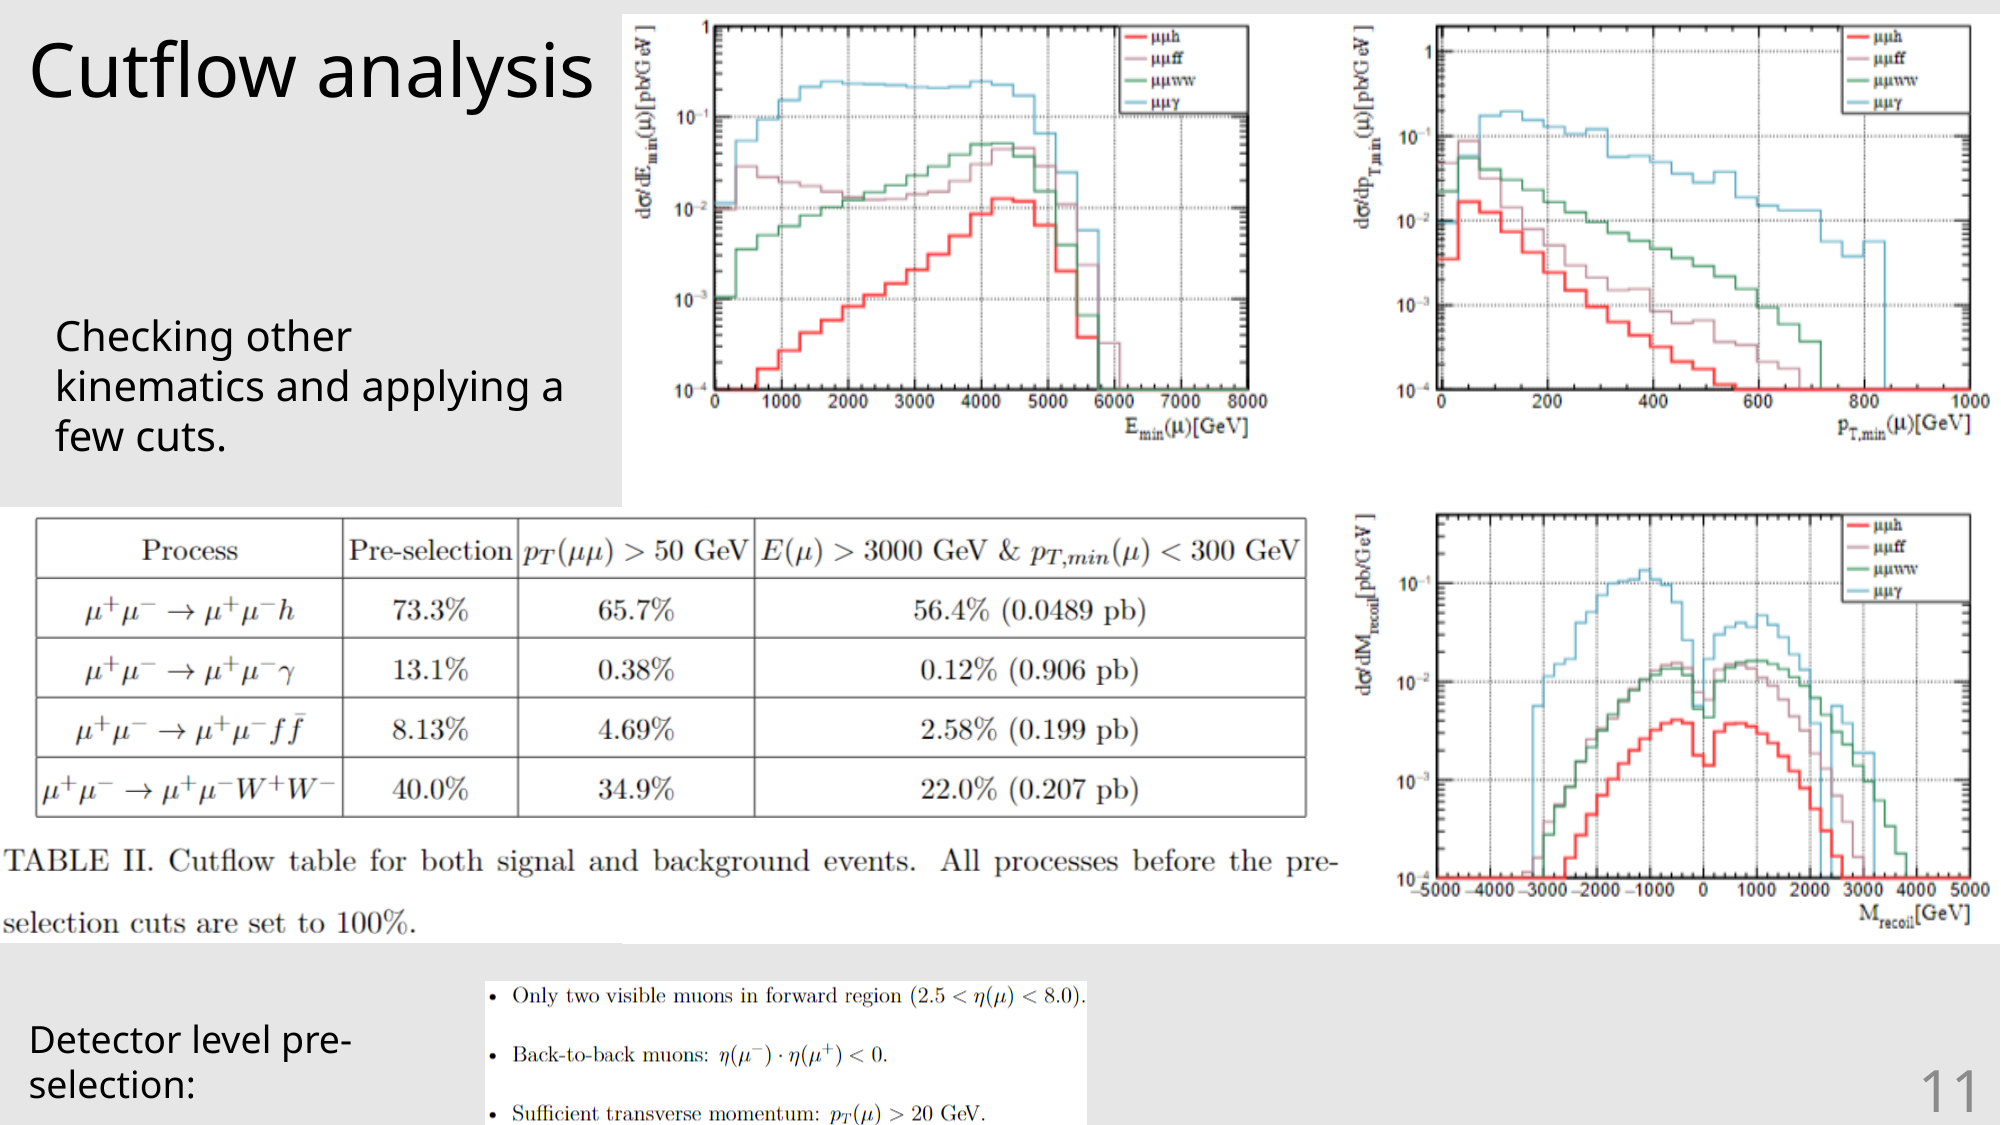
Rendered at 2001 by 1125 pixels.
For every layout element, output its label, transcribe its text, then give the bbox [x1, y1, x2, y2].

picture [485, 981, 1087, 1125]
text_box Checking other kinematics and applying a few cuts. [40, 301, 583, 467]
title Cutflow analysis [13, 14, 622, 133]
picture [0, 14, 2000, 945]
text_box Detector level pre-selection: [13, 1008, 485, 1114]
slide_number 11 [1878, 1052, 2000, 1125]
